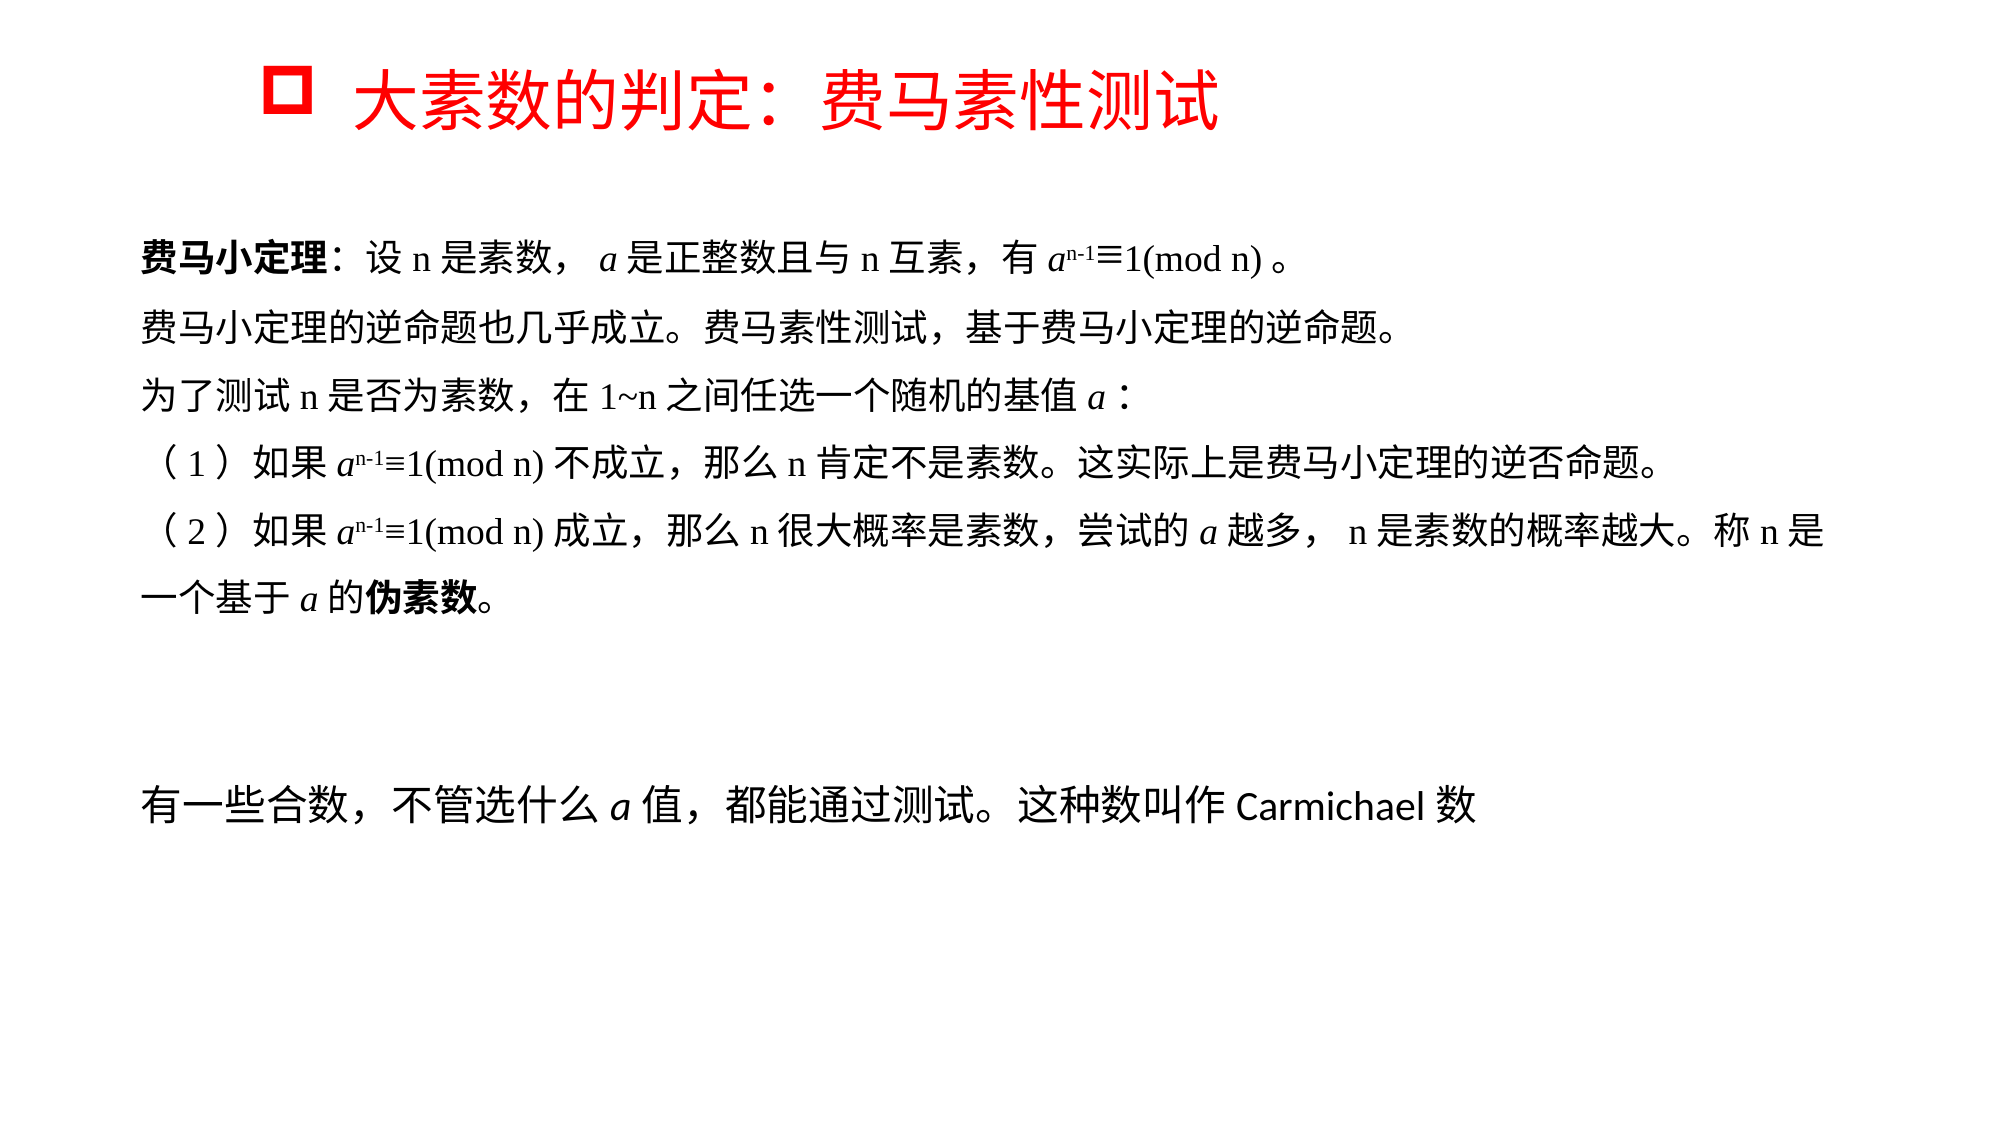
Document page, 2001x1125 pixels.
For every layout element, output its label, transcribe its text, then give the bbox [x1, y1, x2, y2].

text_box 费马小定理：设n是素数，a是正整数且与n互素，有an-1≡1(mod n)。 费马小定理的逆命题也几乎成立。费马素性测试，基于费马小定理的逆命题。 为了测试n是否为素数，在1~n之间任选一个随机的基值a： （1）如果an-1≡1(mod n)不成立，那么n肯定不是素数。这实际上是费马小定理的逆否命题。 （2）如果an-1≡1(mod n)成立，那么n很大概率是素数，尝试的a越多，n是素数的概率越大。称n是一个基于a的伪素数。 有一些合数，不管选什么a值，都能通过测试。这种数叫作Carmichael数 [125, 184, 1845, 905]
text_box 大素数的判定：费马素性测试 [244, 60, 1674, 137]
